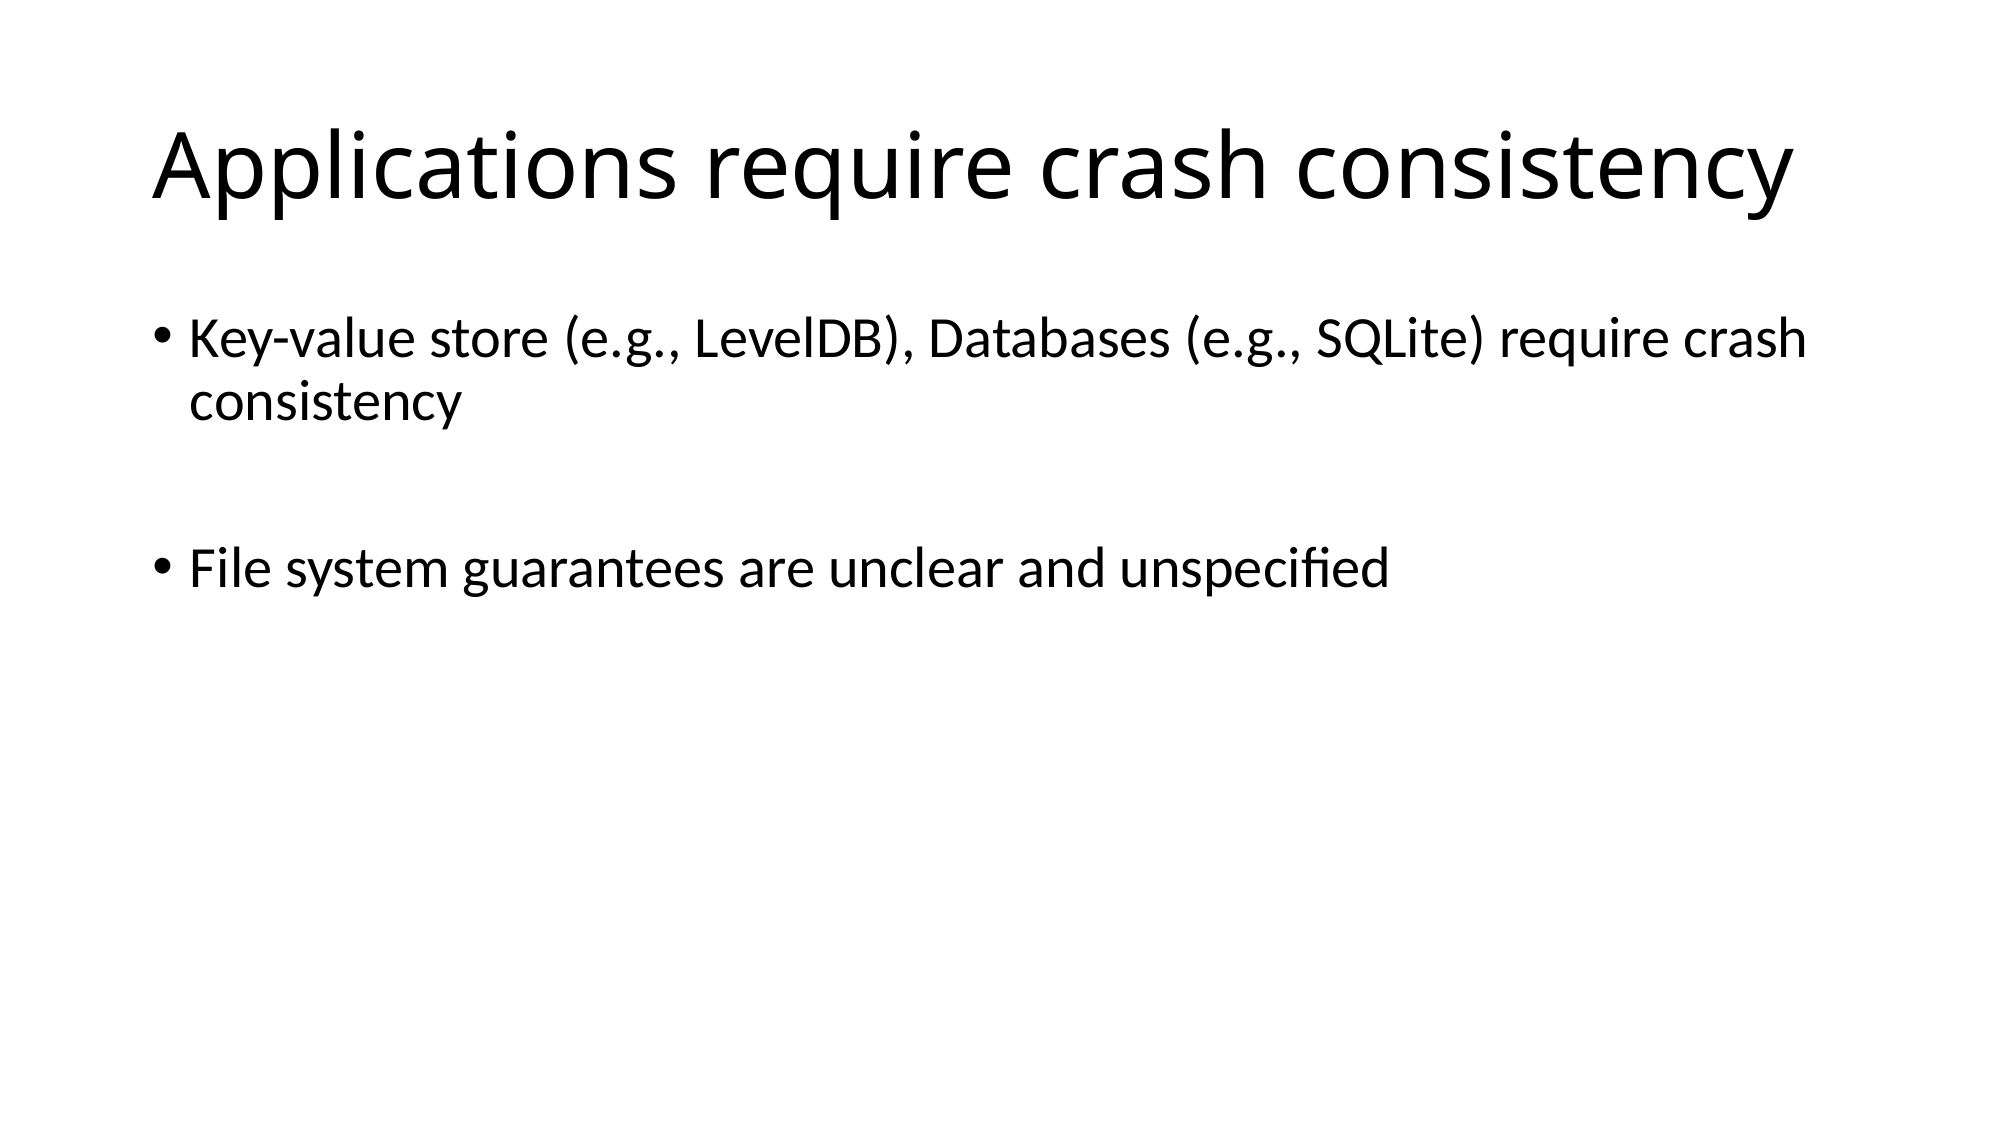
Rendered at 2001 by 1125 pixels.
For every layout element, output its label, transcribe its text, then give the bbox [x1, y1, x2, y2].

list Key-value store (e.g., LevelDB), Databases (e.g., SQLite) require crash consistency File system guarantees are unclear and unspecified [137, 299, 1863, 1014]
title Applications require crash consistency [137, 59, 1863, 278]
